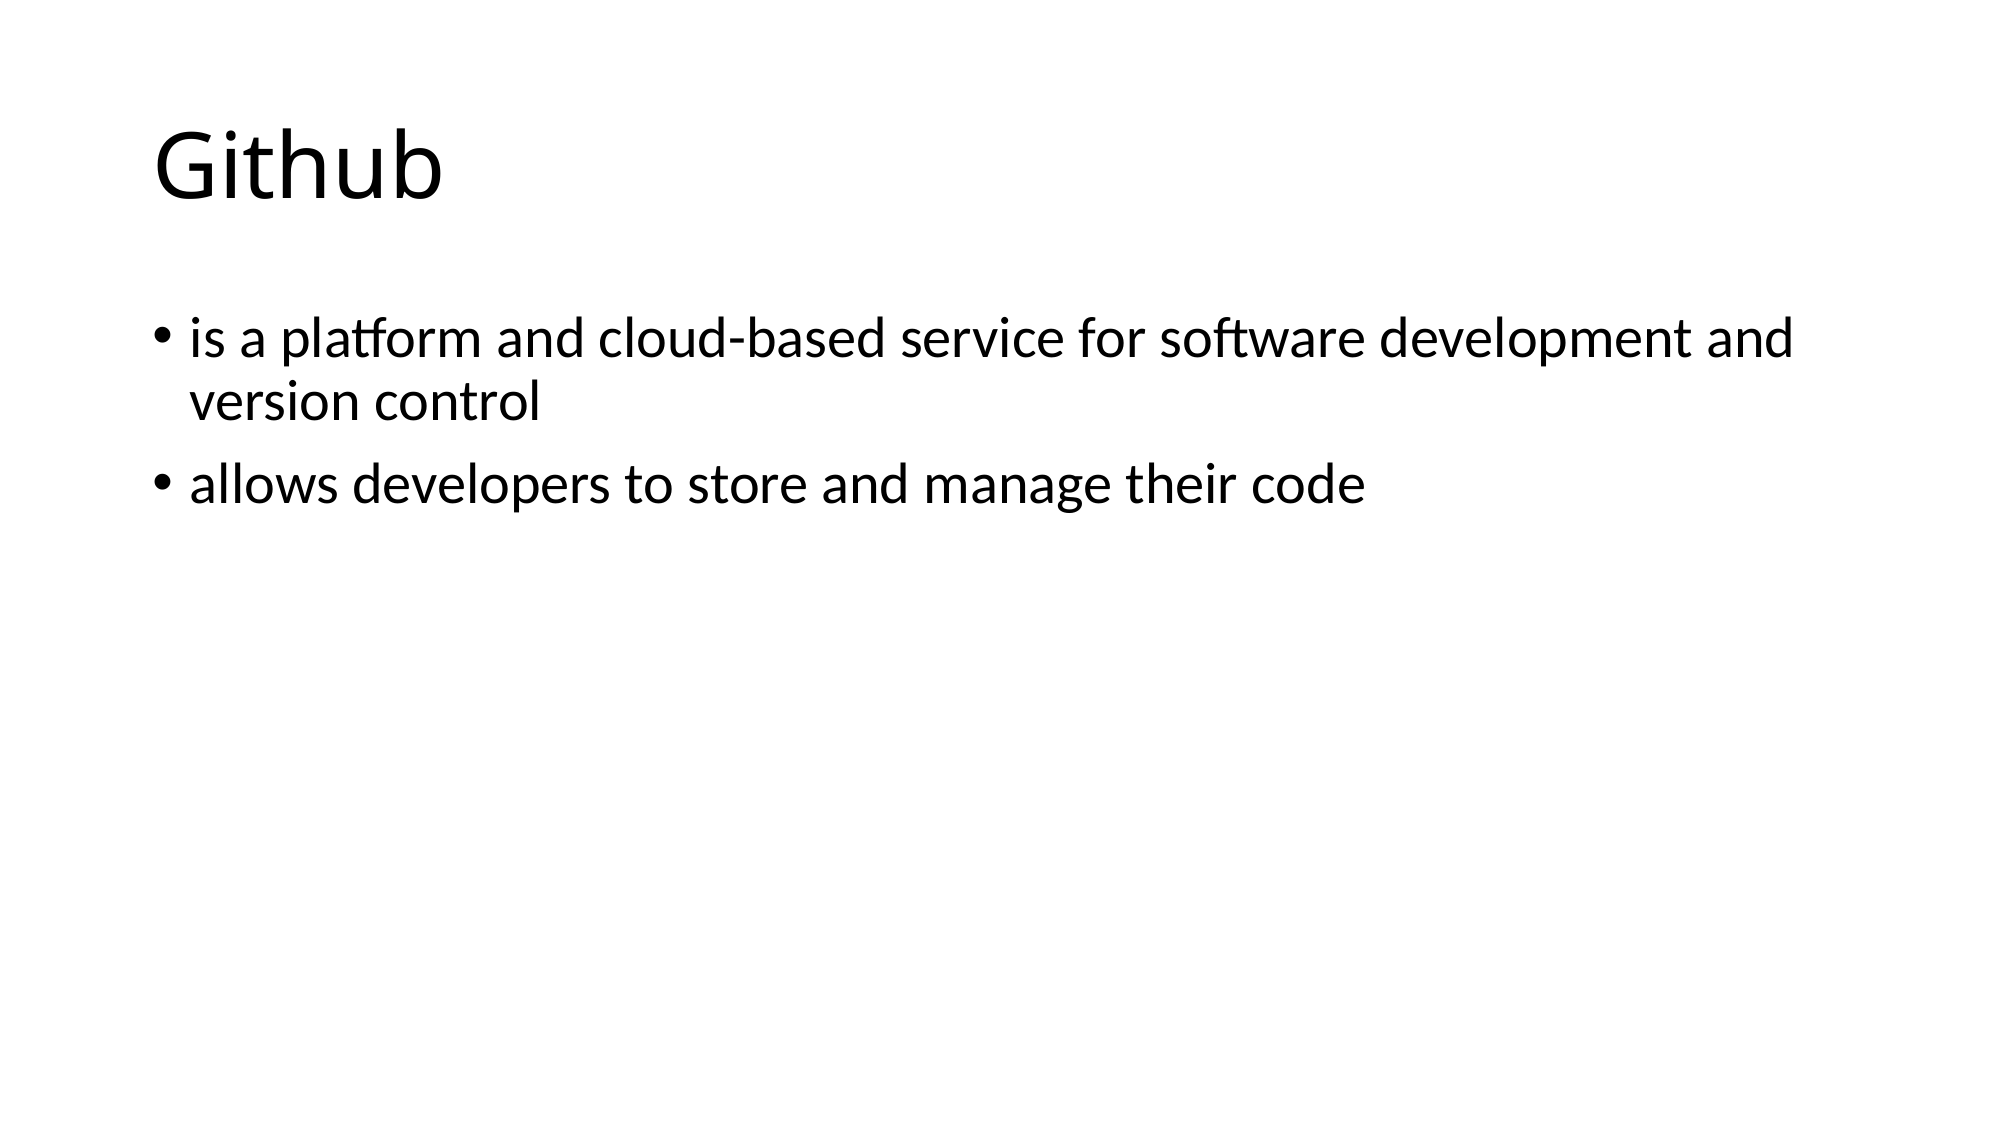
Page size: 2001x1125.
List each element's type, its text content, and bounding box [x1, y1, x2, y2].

list is a platform and cloud-based service for software development and version control allows developers to store and manage their code [137, 299, 1863, 1014]
title Github [137, 59, 1863, 278]
